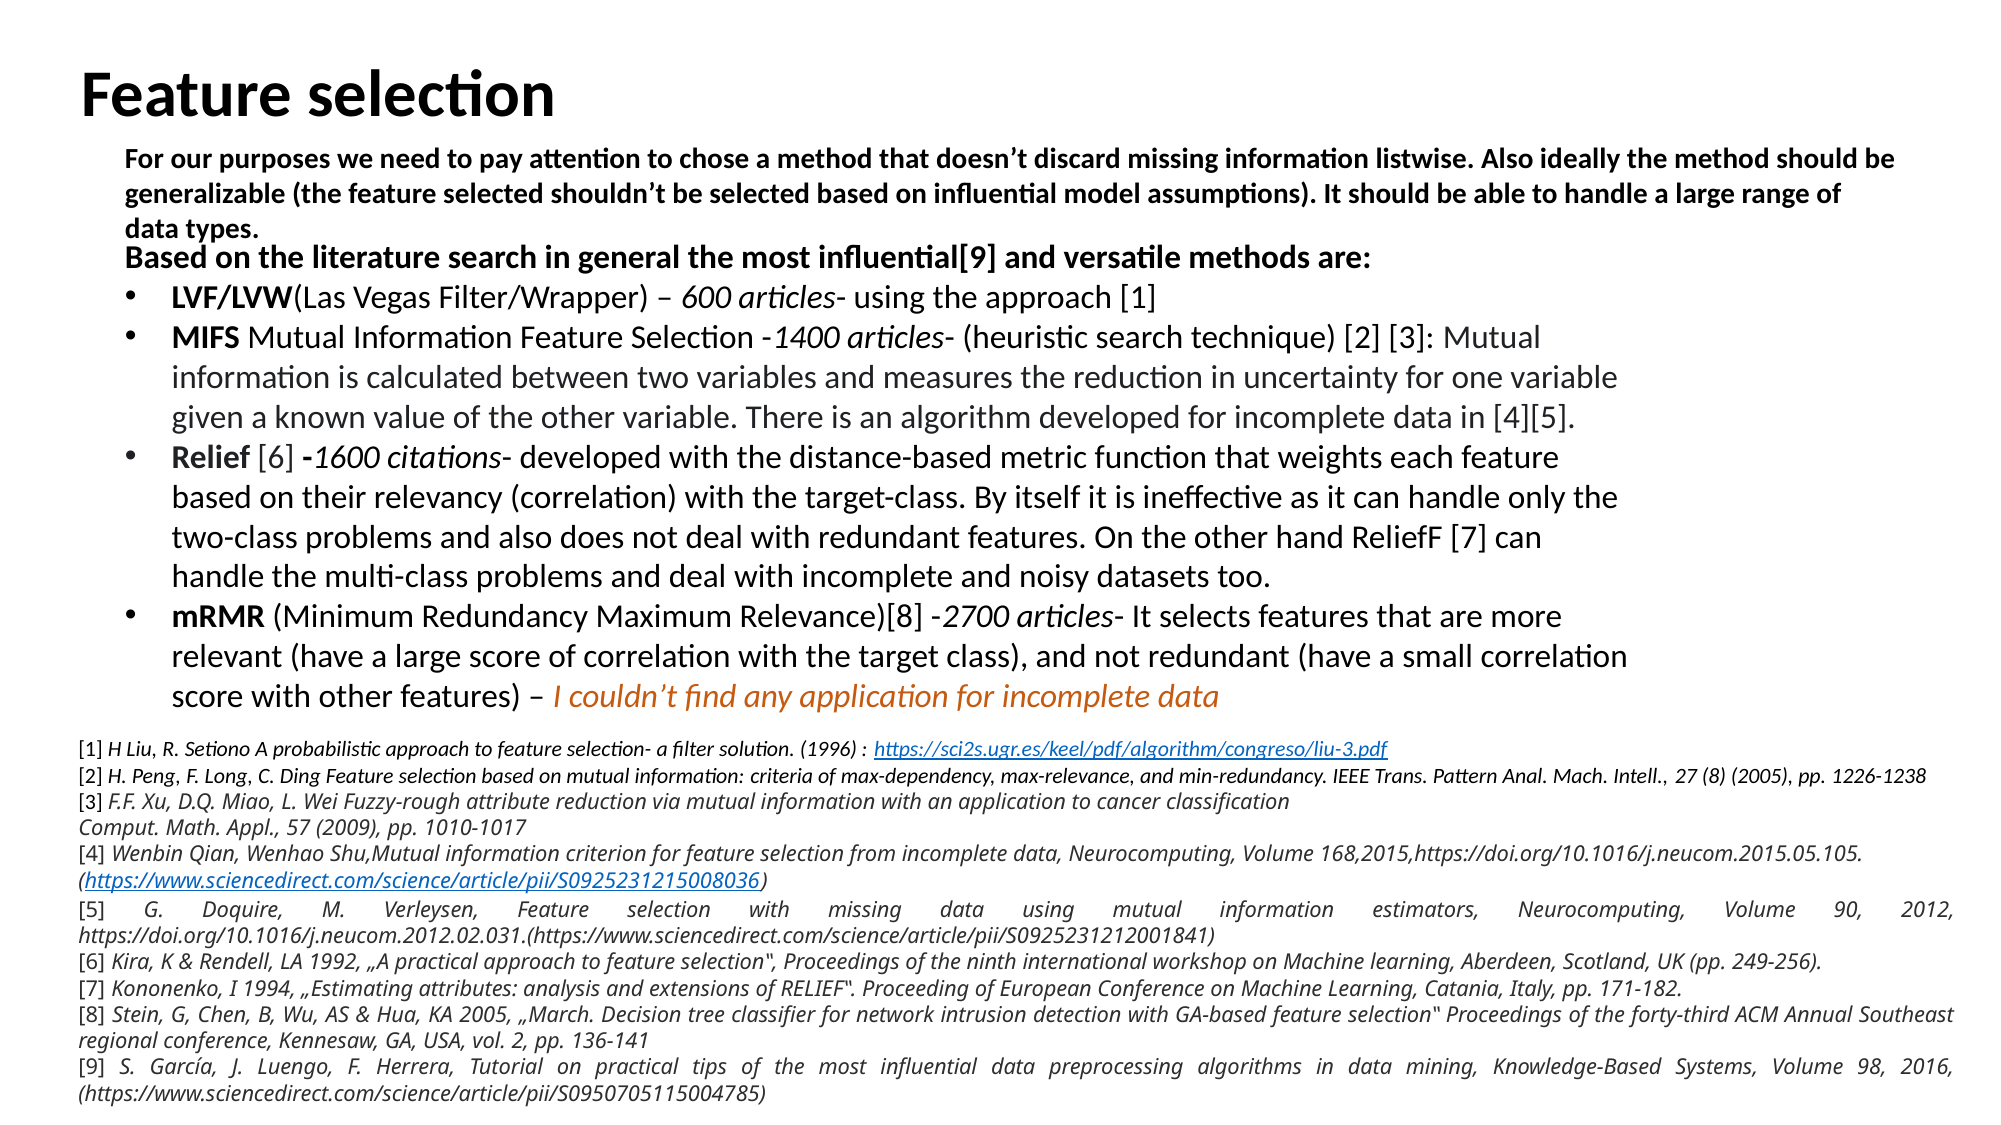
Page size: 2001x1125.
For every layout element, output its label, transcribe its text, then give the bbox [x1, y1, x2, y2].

text_box Based on the literature search in general the most influential[9] and versatile methods are: LVF/LVW(Las Vegas Filter/Wrapper) – 600 articles- using the approach [1] MIFS Mutual Information Feature Selection -1400 articles- (heuristic search technique) [2] [3]: Mutual information is calculated between two variables and measures the reduction in uncertainty for one variable given a known value of the other variable. There is an algorithm developed for incomplete data in [4][5]. Relief [6] -1600 citations- developed with the distance-based metric function that weights each feature based on their relevancy (correlation) with the target-class. By itself it is ineffective as it can handle only the two-class problems and also does not deal with redundant features. On the other hand ReliefF [7] can handle the multi-class problems and deal with incomplete and noisy datasets too. mRMR (Minimum Redundancy Maximum Relevance)[8] -2700 articles- It selects features that are more relevant (have a large score of correlation with the target class), and not redundant (have a small correlation score with other features) – I couldn’t find any application for incomplete data [109, 227, 1655, 722]
text_box For our purposes we need to pay attention to chose a method that doesn’t discard missing information listwise. Also ideally the method should be generalizable (the feature selected shouldn’t be selected based on influential model assumptions). It should be able to handle a large range of data types. [109, 131, 1917, 252]
text_box [1] H Liu, R. Setiono A probabilistic approach to feature selection- a filter solution. (1996) : https://sci2s.ugr.es/keel/pdf/algorithm/congreso/liu-3.pdf [2] H. Peng, F. Long, C. Ding Feature selection based on mutual information: criteria of max-dependency, max-relevance, and min-redundancy. IEEE Trans. Pattern Anal. Mach. Intell., 27 (8) (2005), pp. 1226-1238 [3] F.F. Xu, D.Q. Miao, L. Wei Fuzzy-rough attribute reduction via mutual information with an application to cancer classification Comput. Math. Appl., 57 (2009), pp. 1010-1017 [4] Wenbin Qian, Wenhao Shu,Mutual information criterion for feature selection from incomplete data, Neurocomputing, Volume 168,2015,https://doi.org/10.1016/j.neucom.2015.05.105. (https://www.sciencedirect.com/science/article/pii/S0925231215008036) [5] G. Doquire, M. Verleysen, Feature selection with missing data using mutual information estimators, Neurocomputing, Volume 90, 2012, https://doi.org/10.1016/j.neucom.2012.02.031.(https://www.sciencedirect.com/science/article/pii/S0925231212001841) [6] Kira, K & Rendell, LA 1992, „A practical approach to feature selection‟, Proceedings of the ninth international workshop on Machine learning, Aberdeen, Scotland, UK (pp. 249-256). [7] Kononenko, I 1994, „Estimating attributes: analysis and extensions of RELIEF‟. Proceeding of European Conference on Machine Learning, Catania, Italy, pp. 171-182. [8] Stein, G, Chen, B, Wu, AS & Hua, KA 2005, „March. Decision tree classifier for network intrusion detection with GA-based feature selection‟ Proceedings of the forty-third ACM Annual Southeast regional conference, Kennesaw, GA, USA, vol. 2, pp. 136-141 [9] S. García, J. Luengo, F. Herrera, Tutorial on practical tips of the most influential data preprocessing algorithms in data mining, Knowledge-Based Systems, Volume 98, 2016, (https://www.sciencedirect.com/science/article/pii/S0950705115004785) [63, 727, 1973, 1113]
text_box Feature selection [66, 42, 572, 138]
